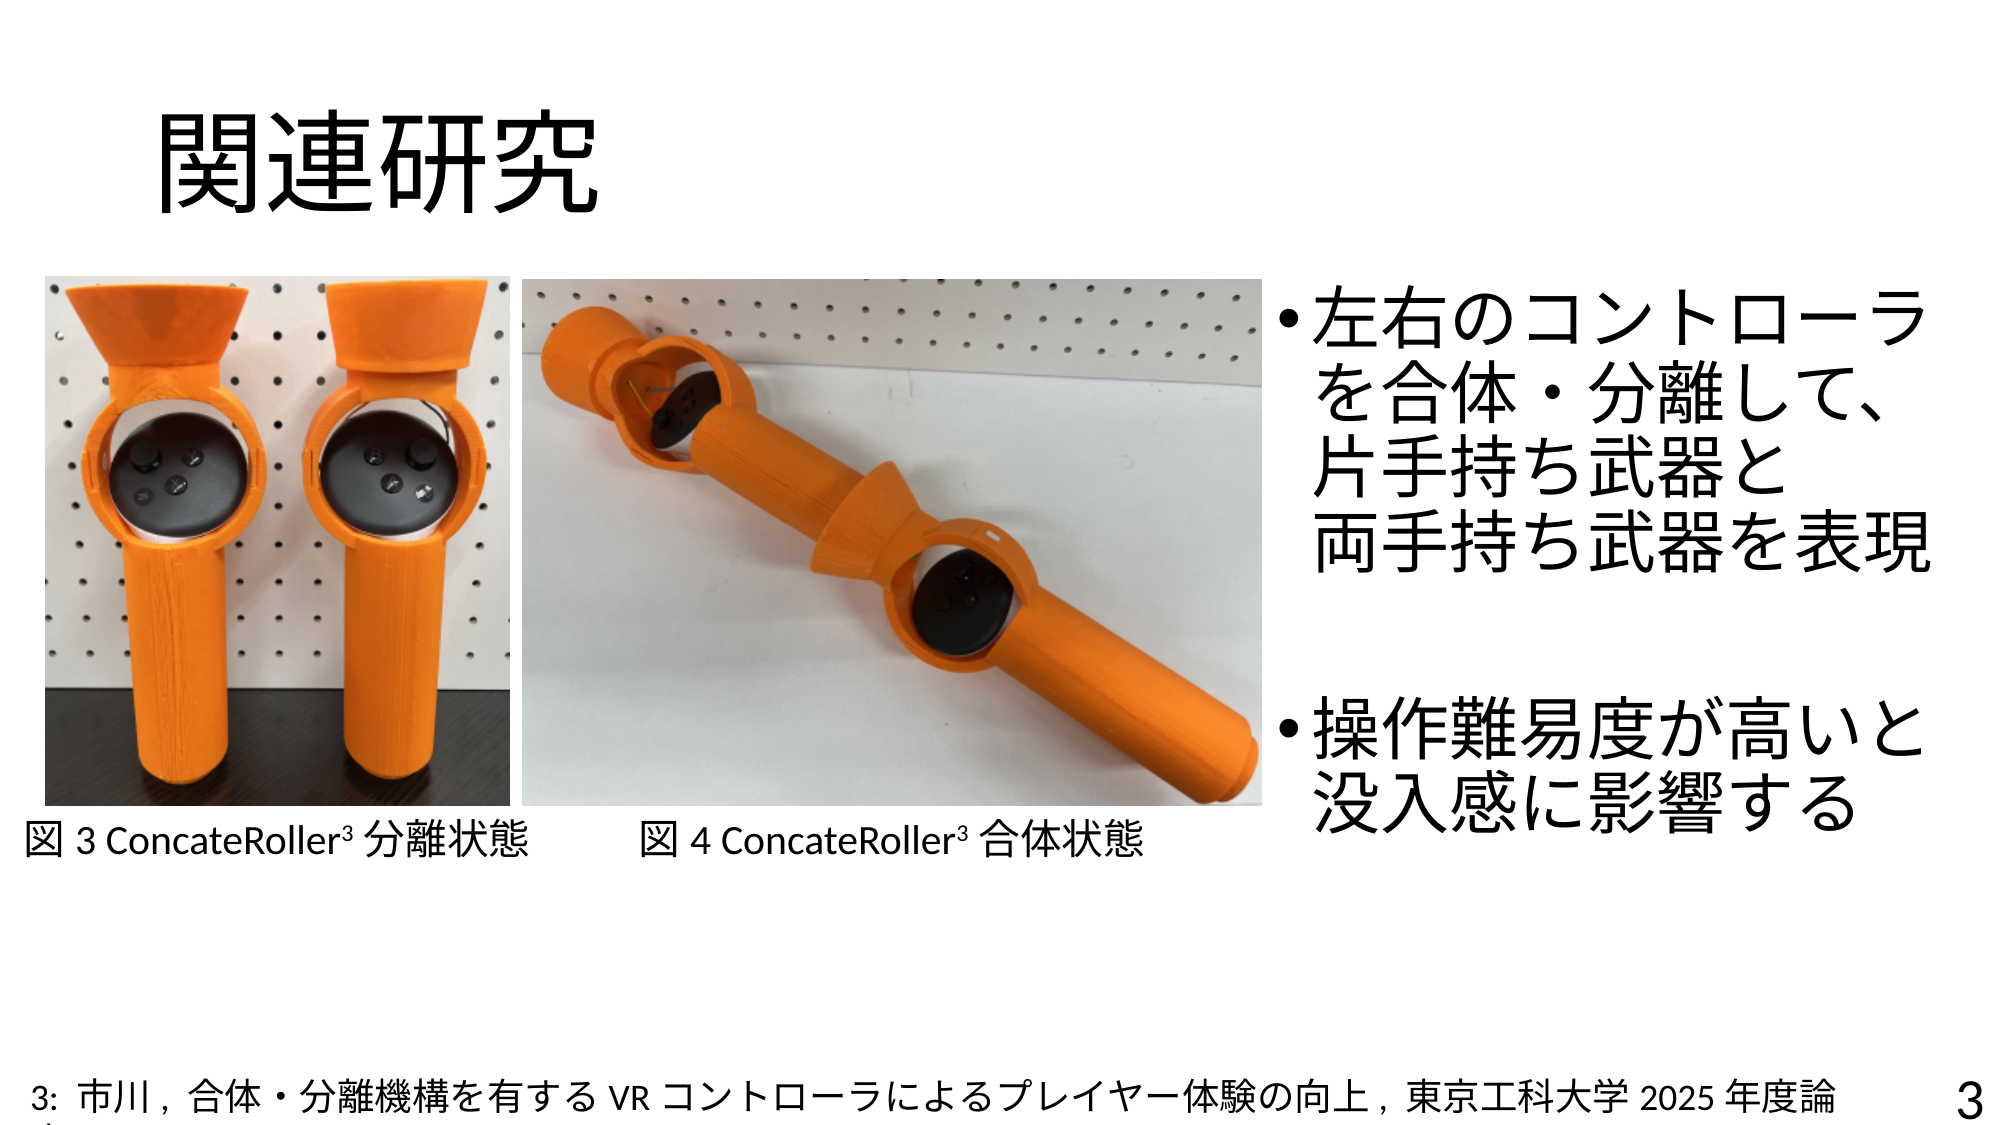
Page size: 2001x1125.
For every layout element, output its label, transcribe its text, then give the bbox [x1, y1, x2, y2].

text_box 3: 市川, 合体・分離機構を有するVRコントローラによるプレイヤー体験の向上, 東京工科大学2025年度論文 [15, 1065, 1866, 1125]
slide_number 3 [1866, 1066, 2000, 1125]
text_box 図3 ConcateRoller3分離状態 [8, 805, 546, 870]
list 左右のコントローラを合体・分離して、 片手持ち武器と 両手持ち武器を表現 操作難易度が高いと 没入感に影響する [1261, 277, 2000, 1014]
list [44, 276, 510, 806]
picture [521, 276, 1263, 806]
text_box 図4 ConcateRoller3合体状態 [623, 806, 1161, 870]
title 関連研究 [137, 59, 1863, 278]
